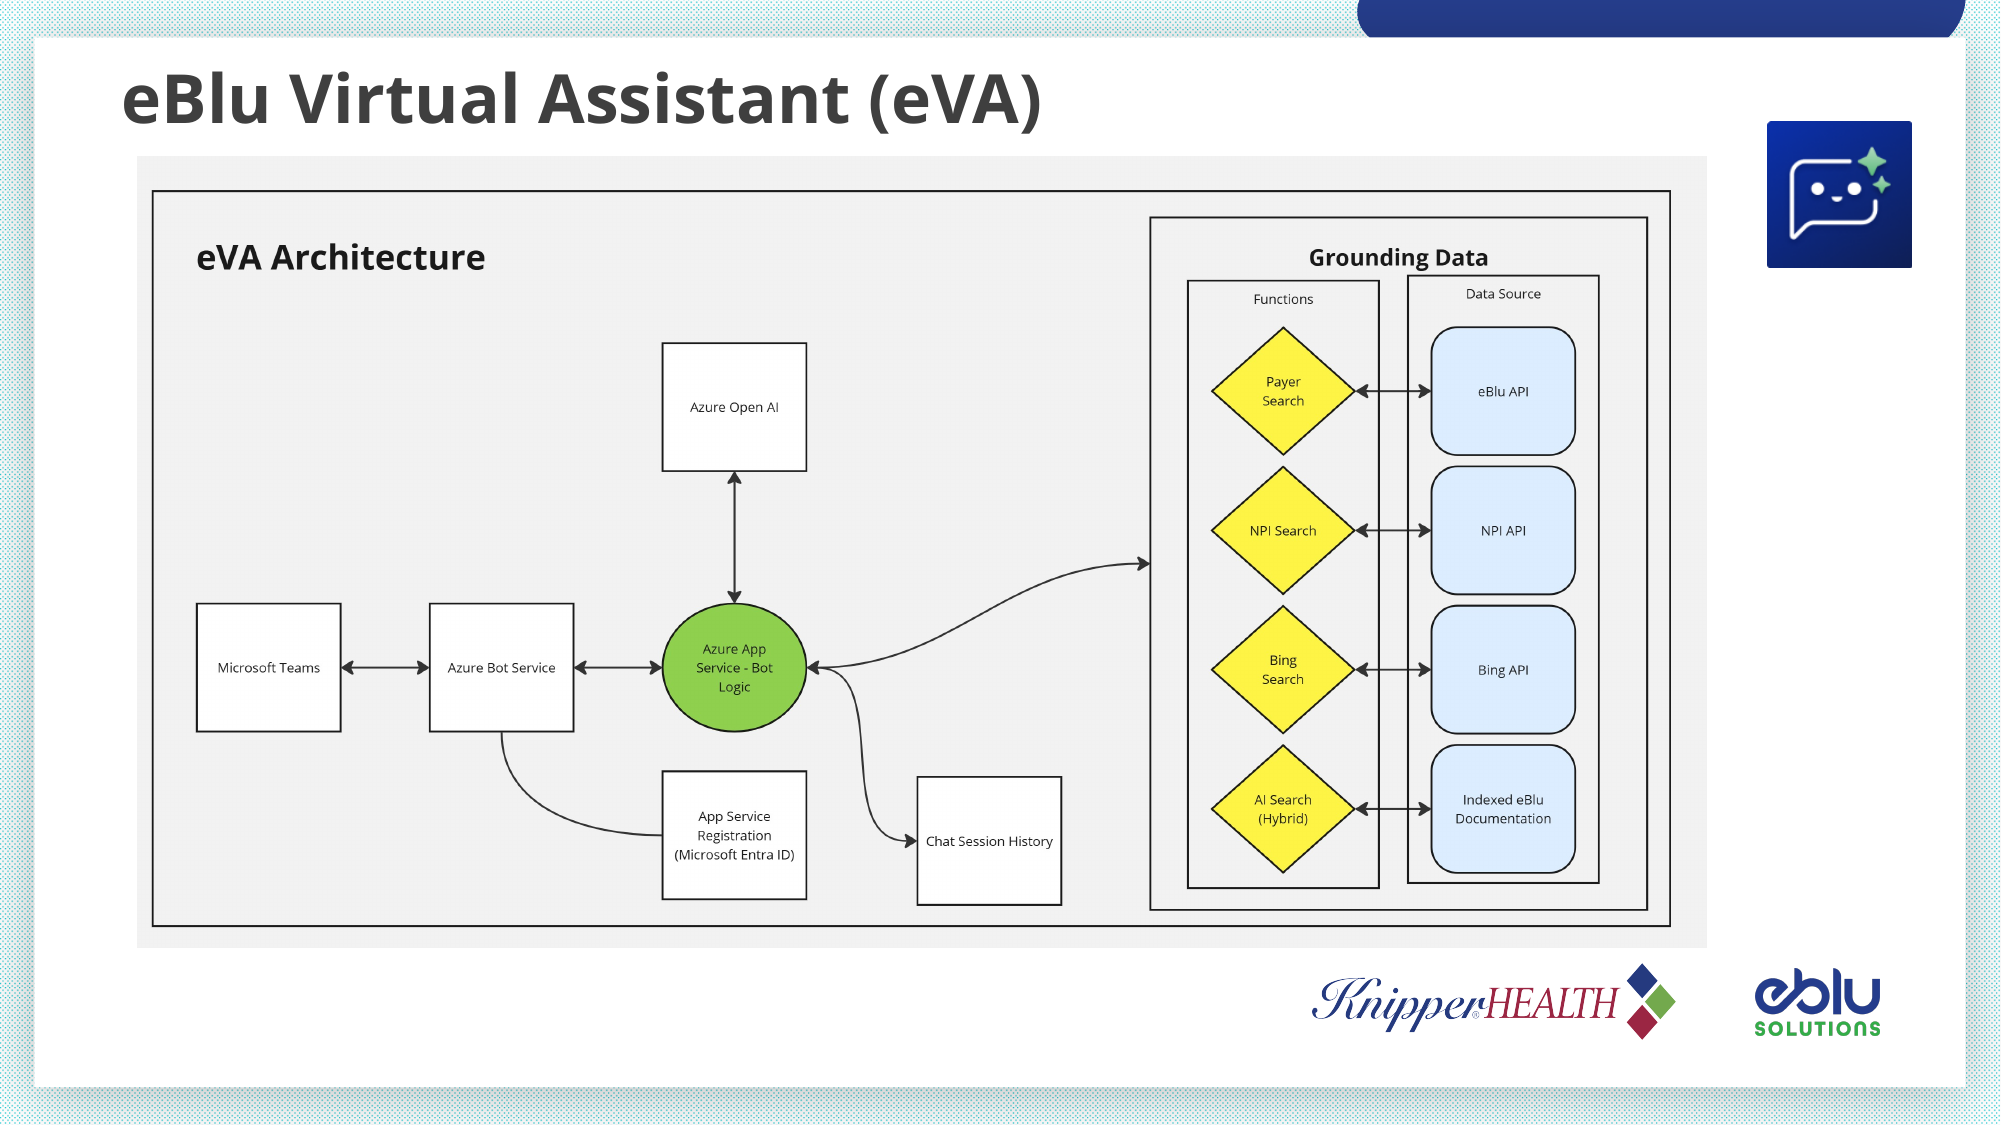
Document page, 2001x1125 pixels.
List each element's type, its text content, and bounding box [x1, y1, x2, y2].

picture [1767, 121, 1912, 268]
picture [1755, 968, 1880, 1036]
picture [137, 156, 1707, 948]
list eBlu Virtual Assistant (eVA) [106, 27, 1174, 165]
picture [0, 0, 2001, 1125]
picture [1311, 963, 1676, 1040]
